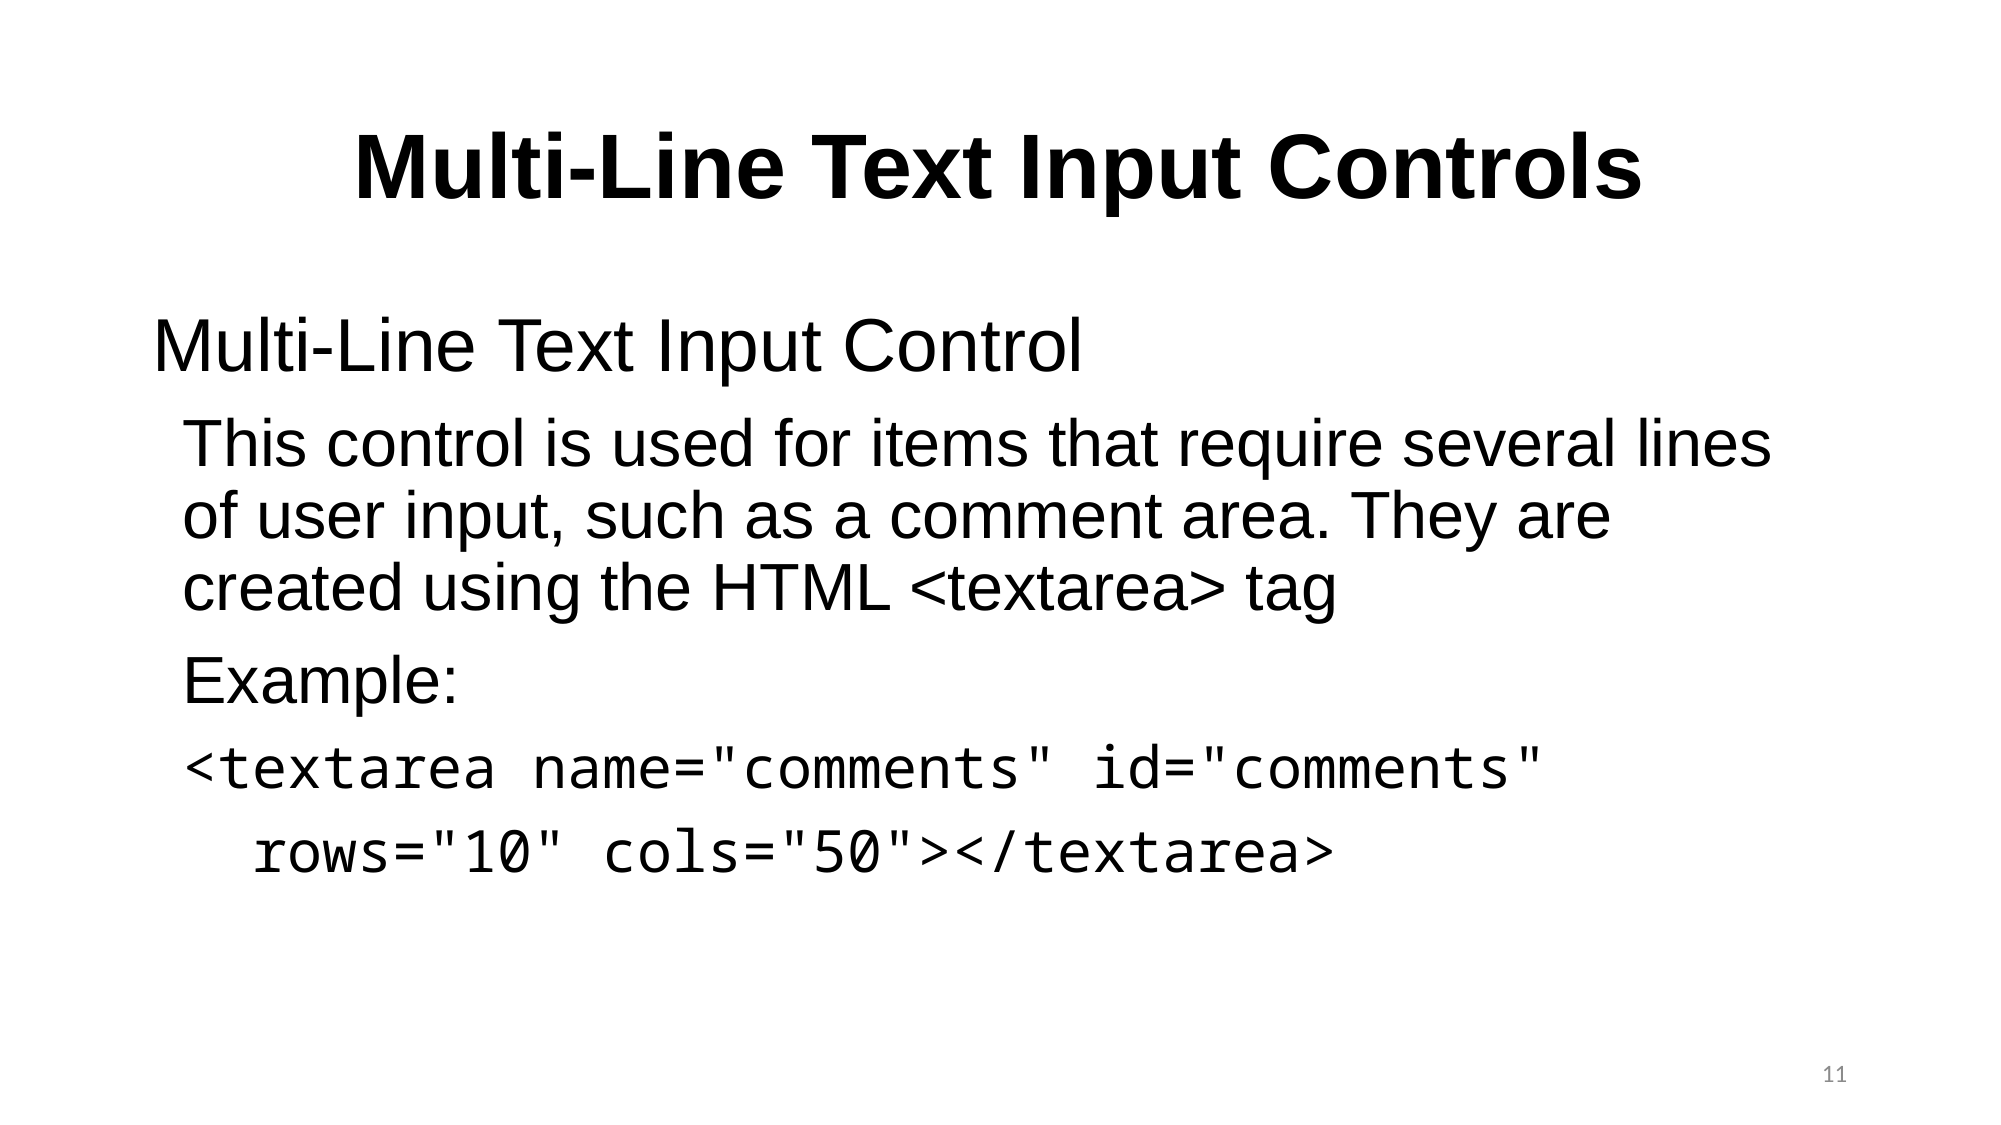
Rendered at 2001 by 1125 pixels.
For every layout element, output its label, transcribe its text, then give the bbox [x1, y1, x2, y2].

slide_number 11 [1412, 1042, 1863, 1103]
title Multi-Line Text Input Controls [137, 59, 1863, 278]
list Multi-Line Text Input Control This control is used for items that require several lines of user input, such as a comment area. They are created using the HTML <textarea> tag Example: <textarea name="comments" id="comments" rows="10" cols="50"></textarea> [137, 299, 1863, 1014]
